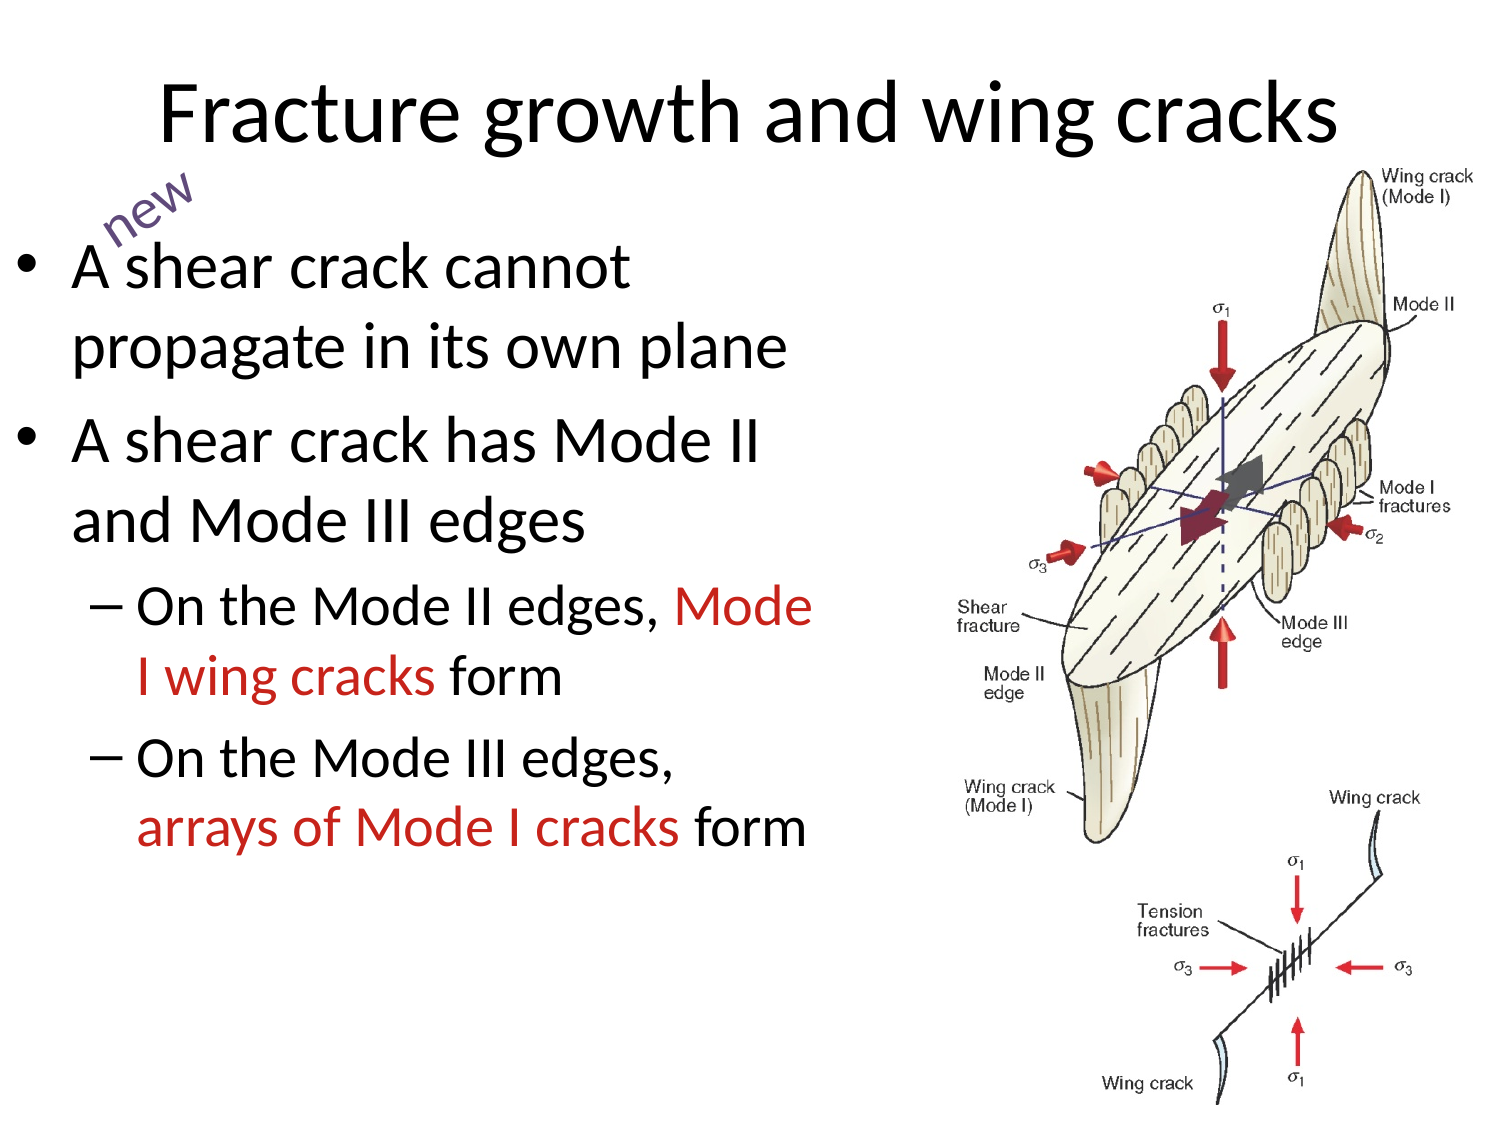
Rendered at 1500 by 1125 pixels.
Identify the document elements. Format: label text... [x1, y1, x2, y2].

text_box new [67, 132, 223, 275]
title Fracture growth and wing cracks [75, 45, 1425, 169]
picture [956, 168, 1474, 1105]
list A shear crack cannot propagate in its own plane A shear crack has Mode II and Mode III edges On the Mode II edges, Mode I wing cracks form On the Mode III edges, arrays of Mode I cracks form [0, 214, 842, 1105]
